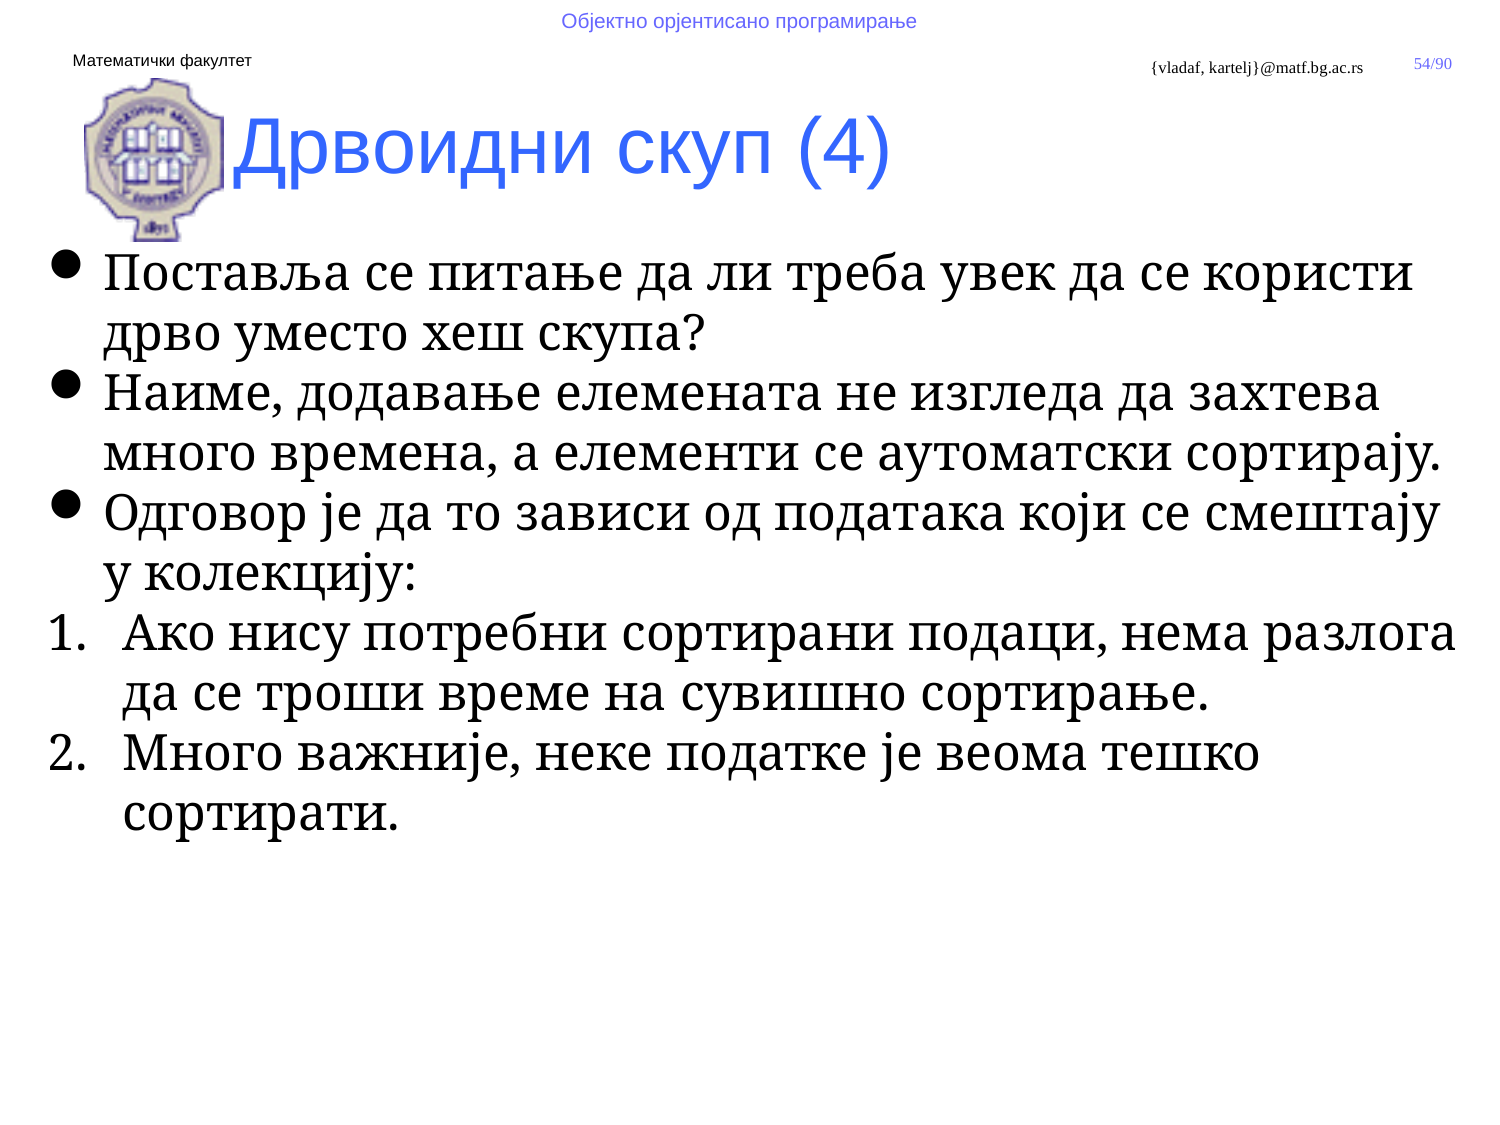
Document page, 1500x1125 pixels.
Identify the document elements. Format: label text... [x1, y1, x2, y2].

text_box Дрвоидни скуп (4) [218, 66, 1500, 217]
picture [84, 78, 224, 233]
text_box Поставља се питање да ли треба увек да се користи дрво уместо хеш скупа? Наиме, додавање елемената не изгледа да захтева много времена, а елементи се аутоматски сортирају. Одговор је да то зависи од података који се смештају у колекцију: Ако нису потребни сортирани подаци, нема разлога да се троши време на сувишно сортирање. Много важније, неке податке је веома тешко сортирати. [32, 233, 1488, 848]
